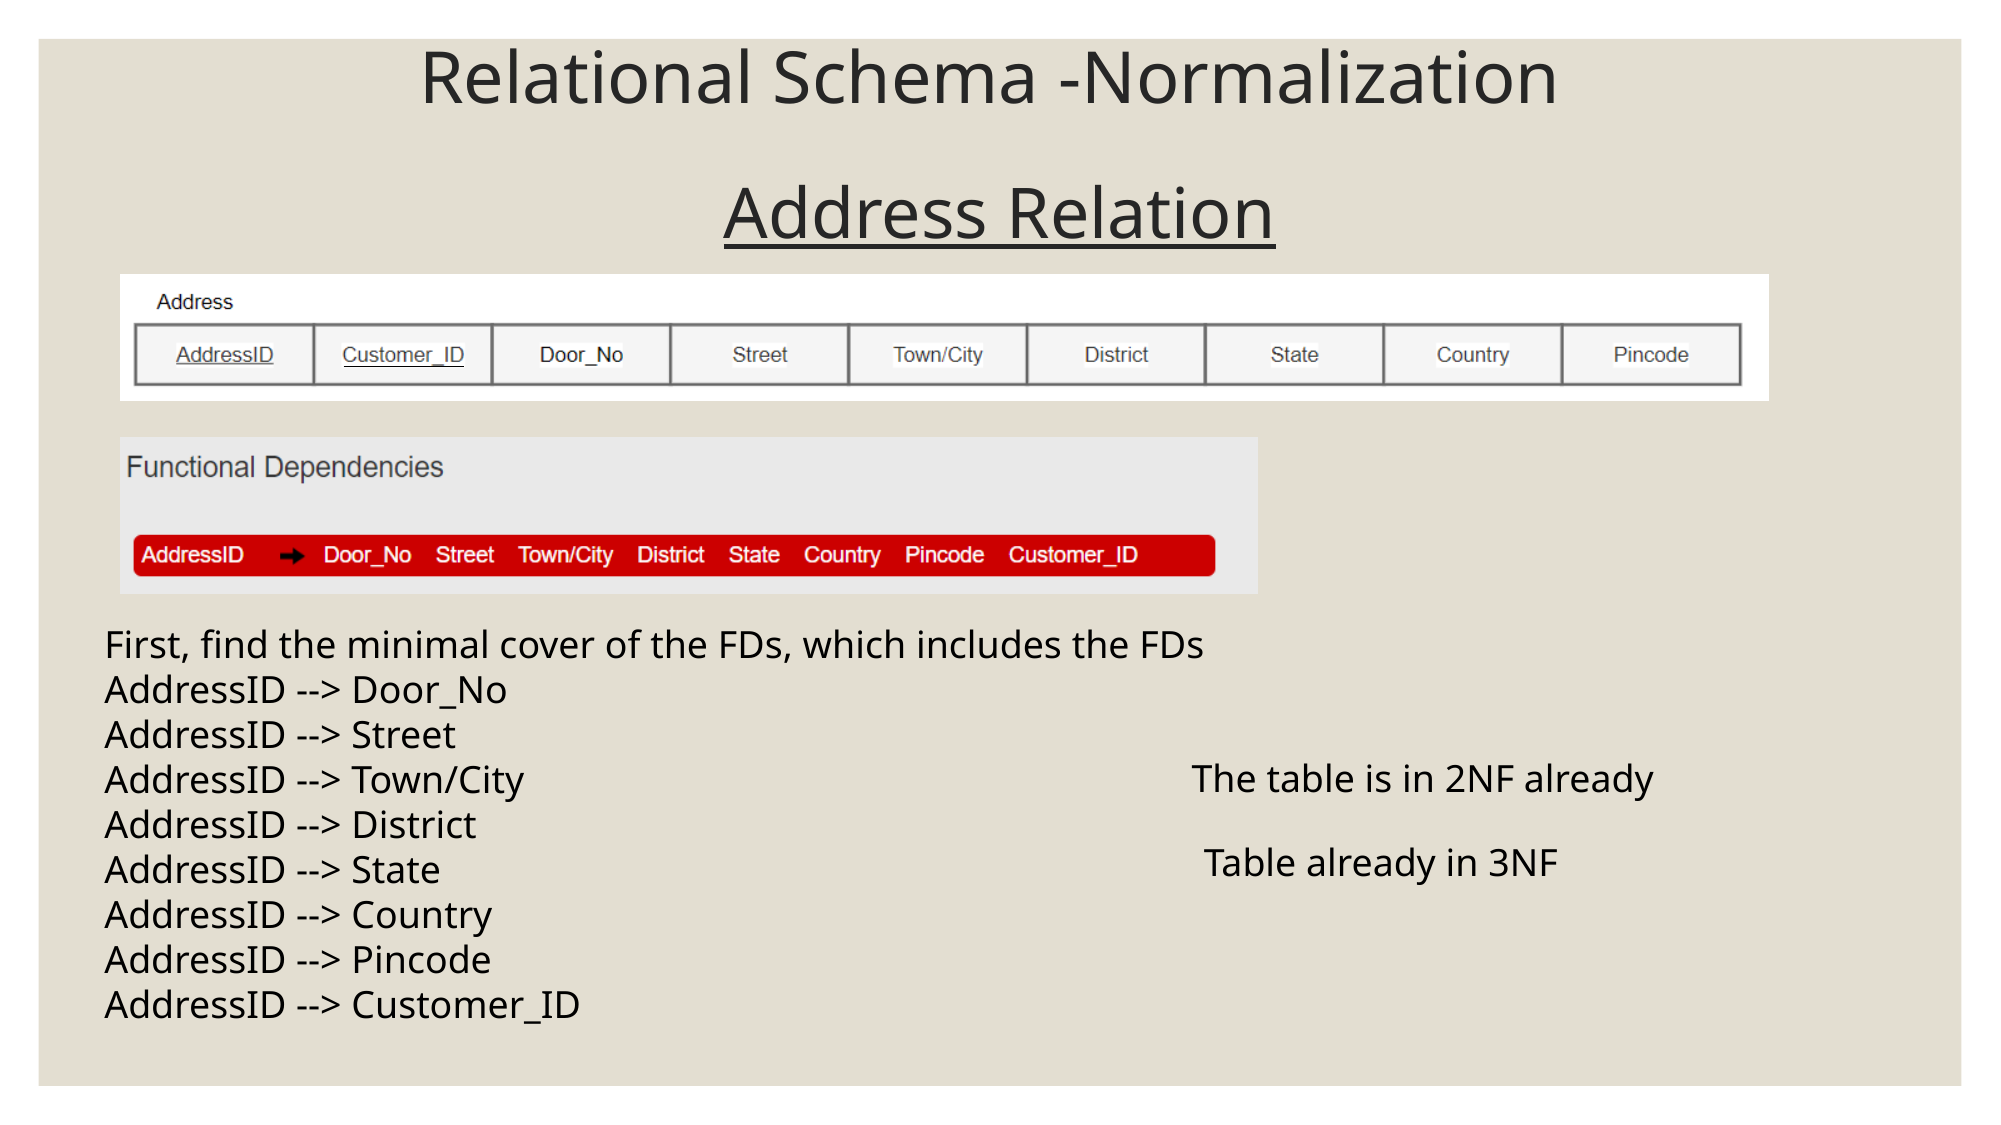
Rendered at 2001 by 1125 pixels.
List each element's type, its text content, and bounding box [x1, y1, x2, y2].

text_box Address Relation [273, 170, 1727, 262]
picture [120, 437, 1258, 594]
title Relational Schema -Normalization [120, 34, 1880, 127]
text_box First, find the minimal cover of the FDs, which includes the FDs AddressID --> Door_No AddressID --> Street AddressID --> Town/City AddressID --> District AddressID --> State AddressID --> Country AddressID --> Pincode AddressID --> Customer_ID [89, 613, 1221, 1033]
text_box Table already in 3NF [1189, 831, 2000, 892]
text_box The table is in 2NF already [1176, 747, 2000, 808]
picture [120, 274, 1769, 401]
